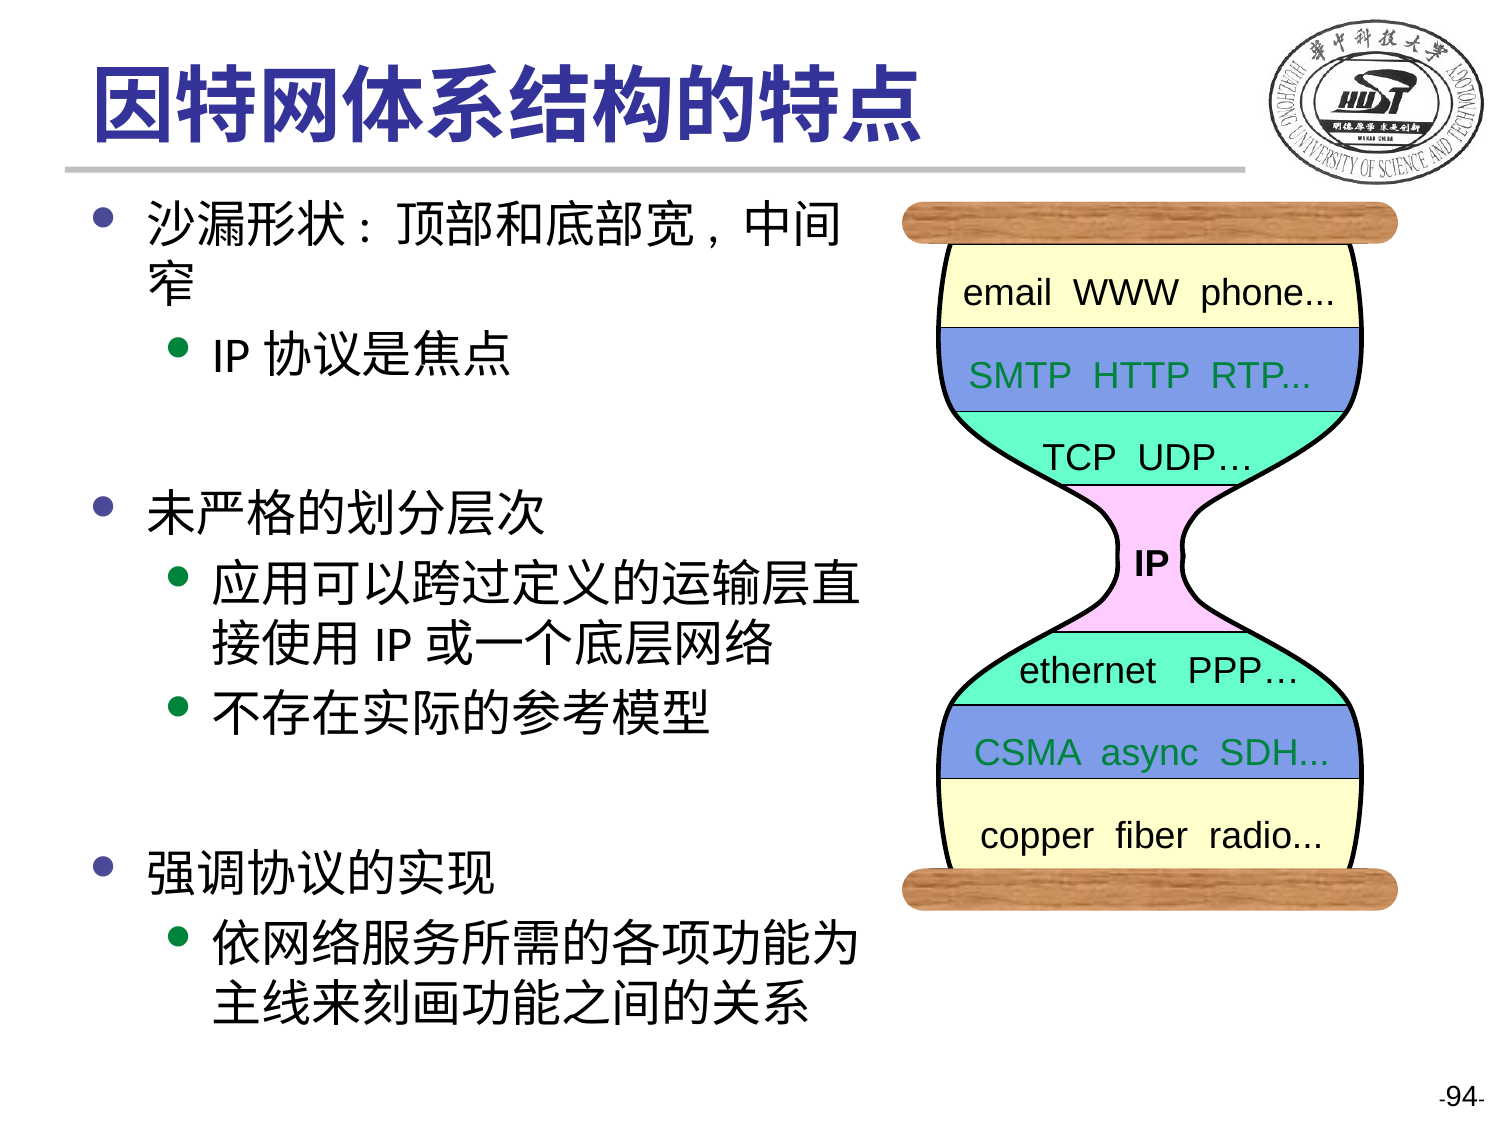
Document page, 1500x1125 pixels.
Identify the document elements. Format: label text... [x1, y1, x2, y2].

text_box -94- [1149, 1070, 1500, 1125]
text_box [889, 201, 1410, 911]
list 沙漏形状: 顶部和底部宽, 中间窄 IP协议是焦点 未严格的划分层次 应用可以跨过定义的运输层直接使用IP或一个底层网络 不存在实际的参考模型 强调协议的实现 依网络服务所需的各项功能为主线来刻画功能之间的关系 [75, 184, 891, 1059]
title 因特网体系结构的特点 [76, 42, 1315, 160]
picture [1257, 18, 1489, 185]
